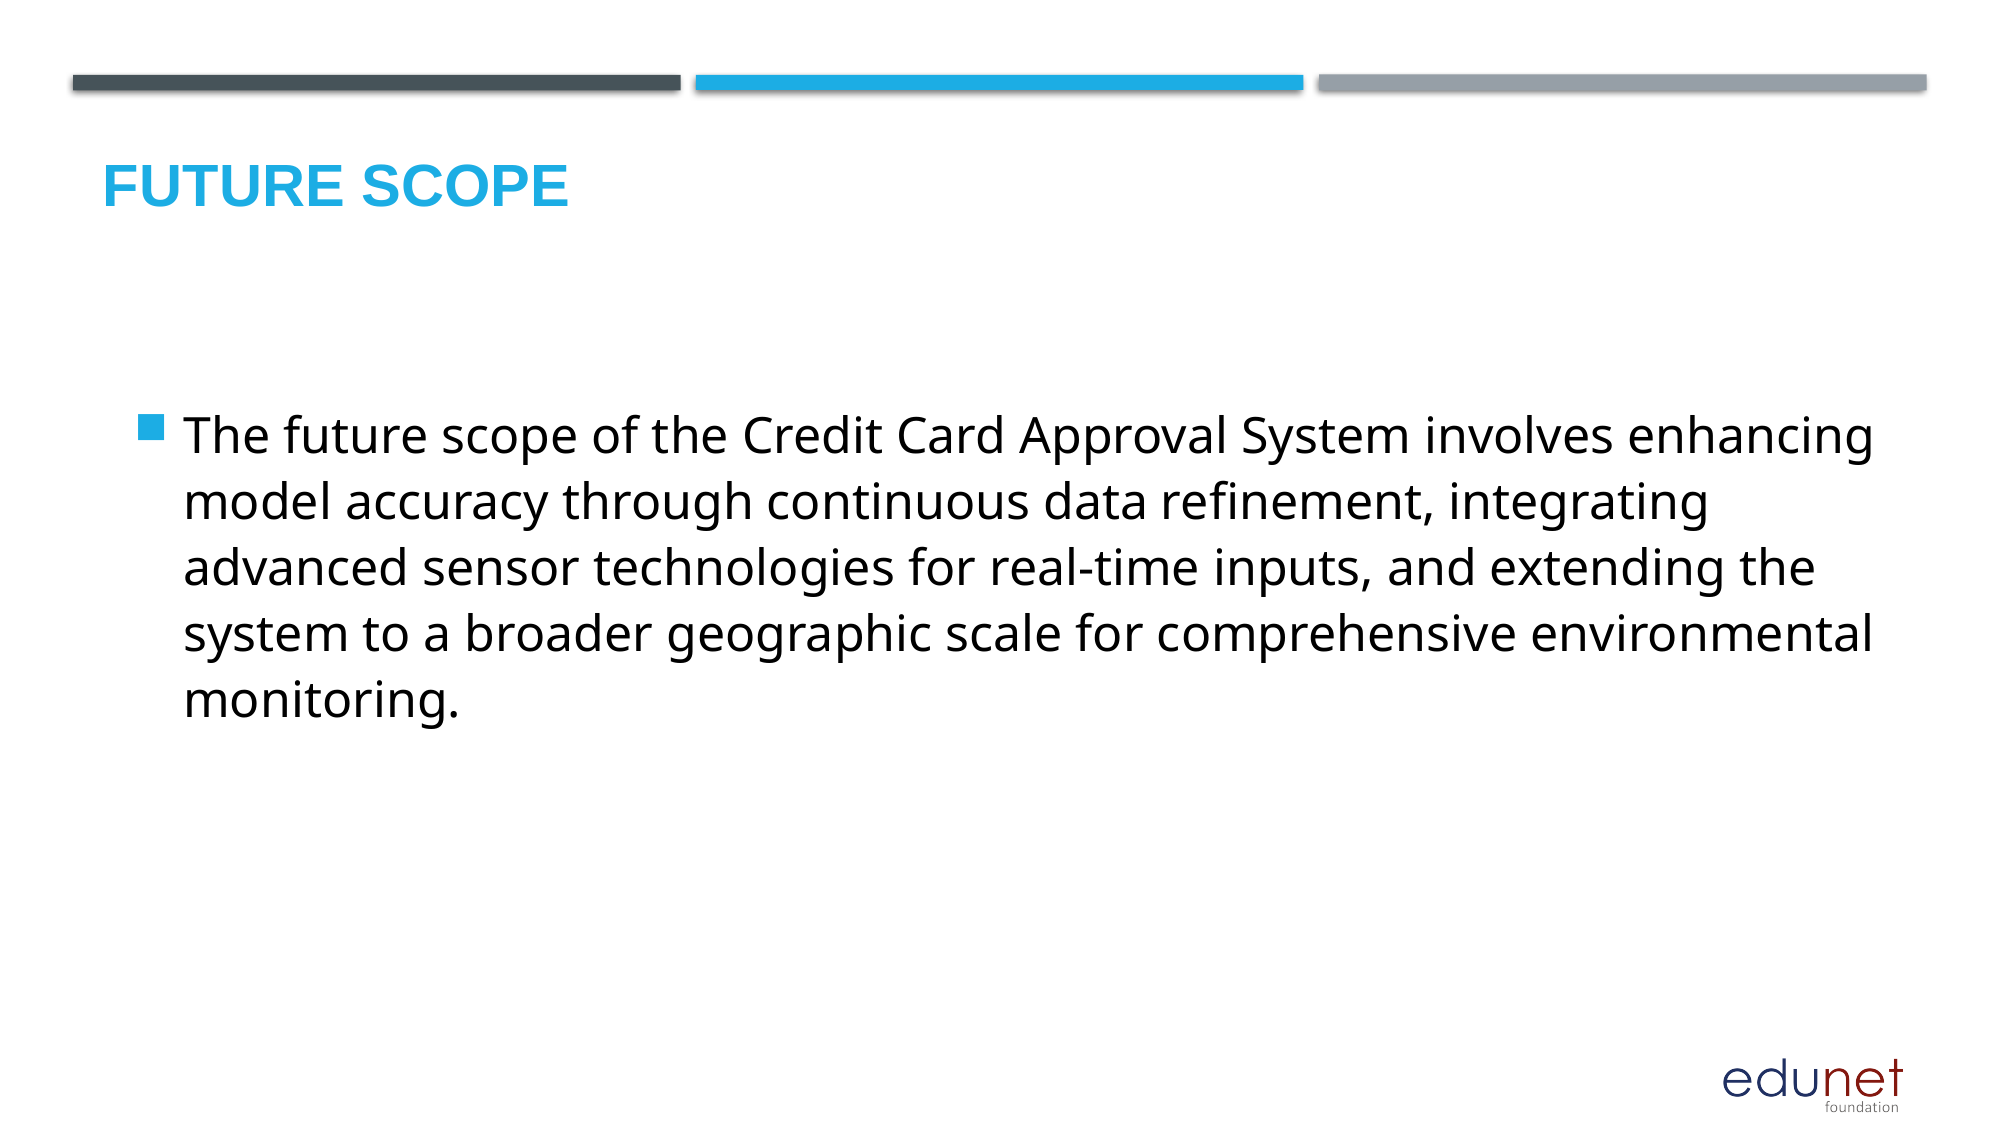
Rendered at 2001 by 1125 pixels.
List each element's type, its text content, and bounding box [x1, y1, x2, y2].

picture [1719, 1056, 1905, 1116]
text_box Future scope [87, 138, 1898, 226]
text_box The future scope of the Credit Card Approval System involves enhancing model accuracy through continuous data refinement, integrating advanced sensor technologies for real-time inputs, and extending the system to a broader geographic scale for comprehensive environmental monitoring. [118, 250, 1912, 875]
